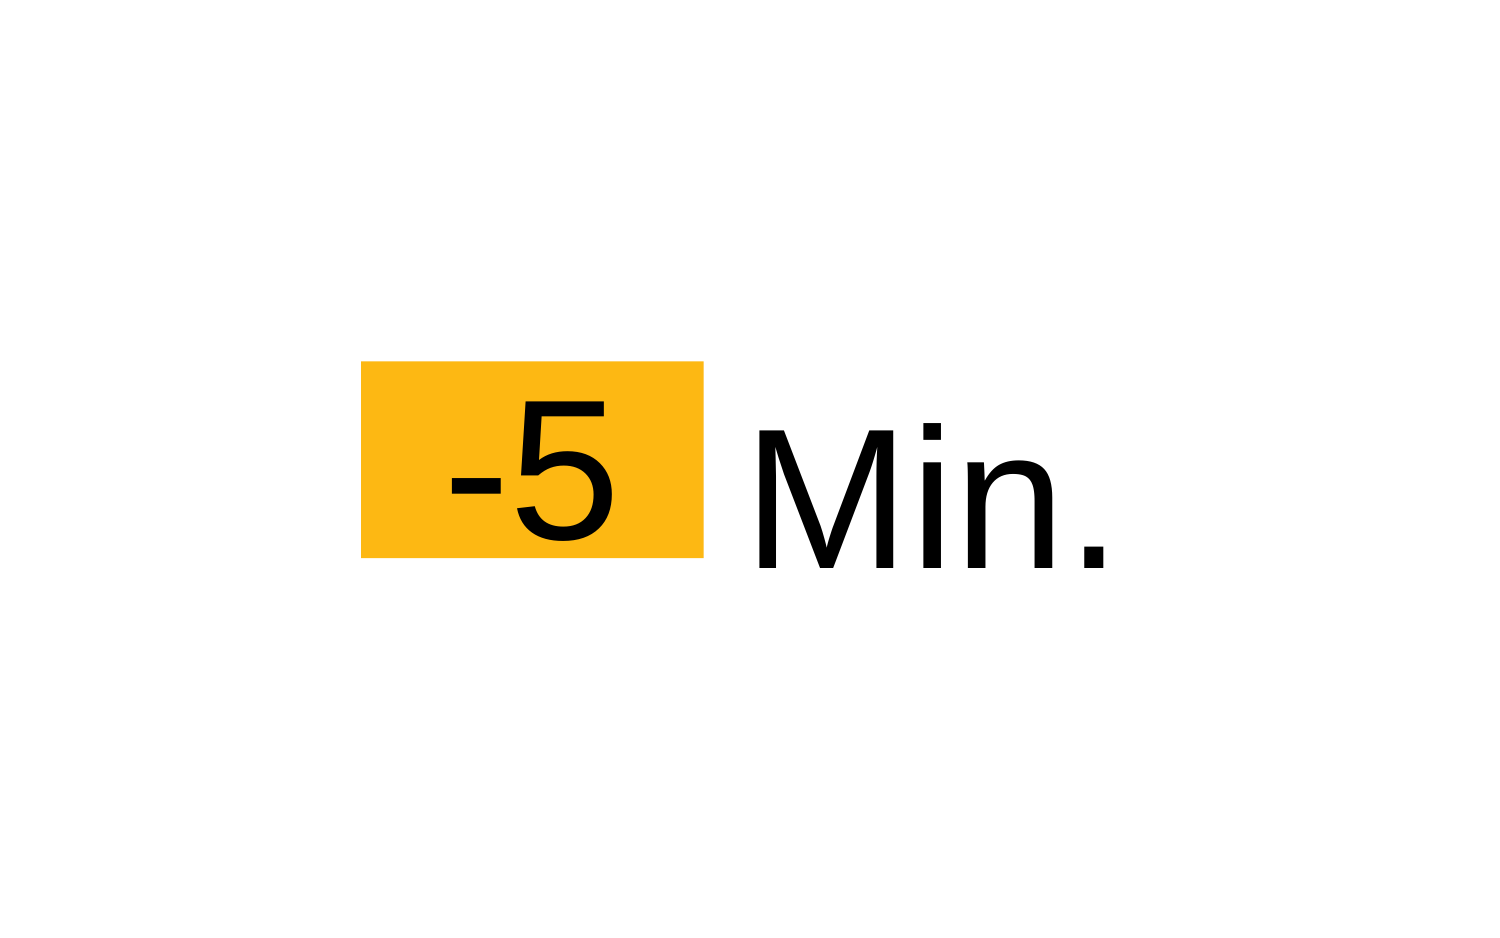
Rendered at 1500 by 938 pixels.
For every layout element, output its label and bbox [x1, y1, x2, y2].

text_box [360, 361, 1140, 620]
